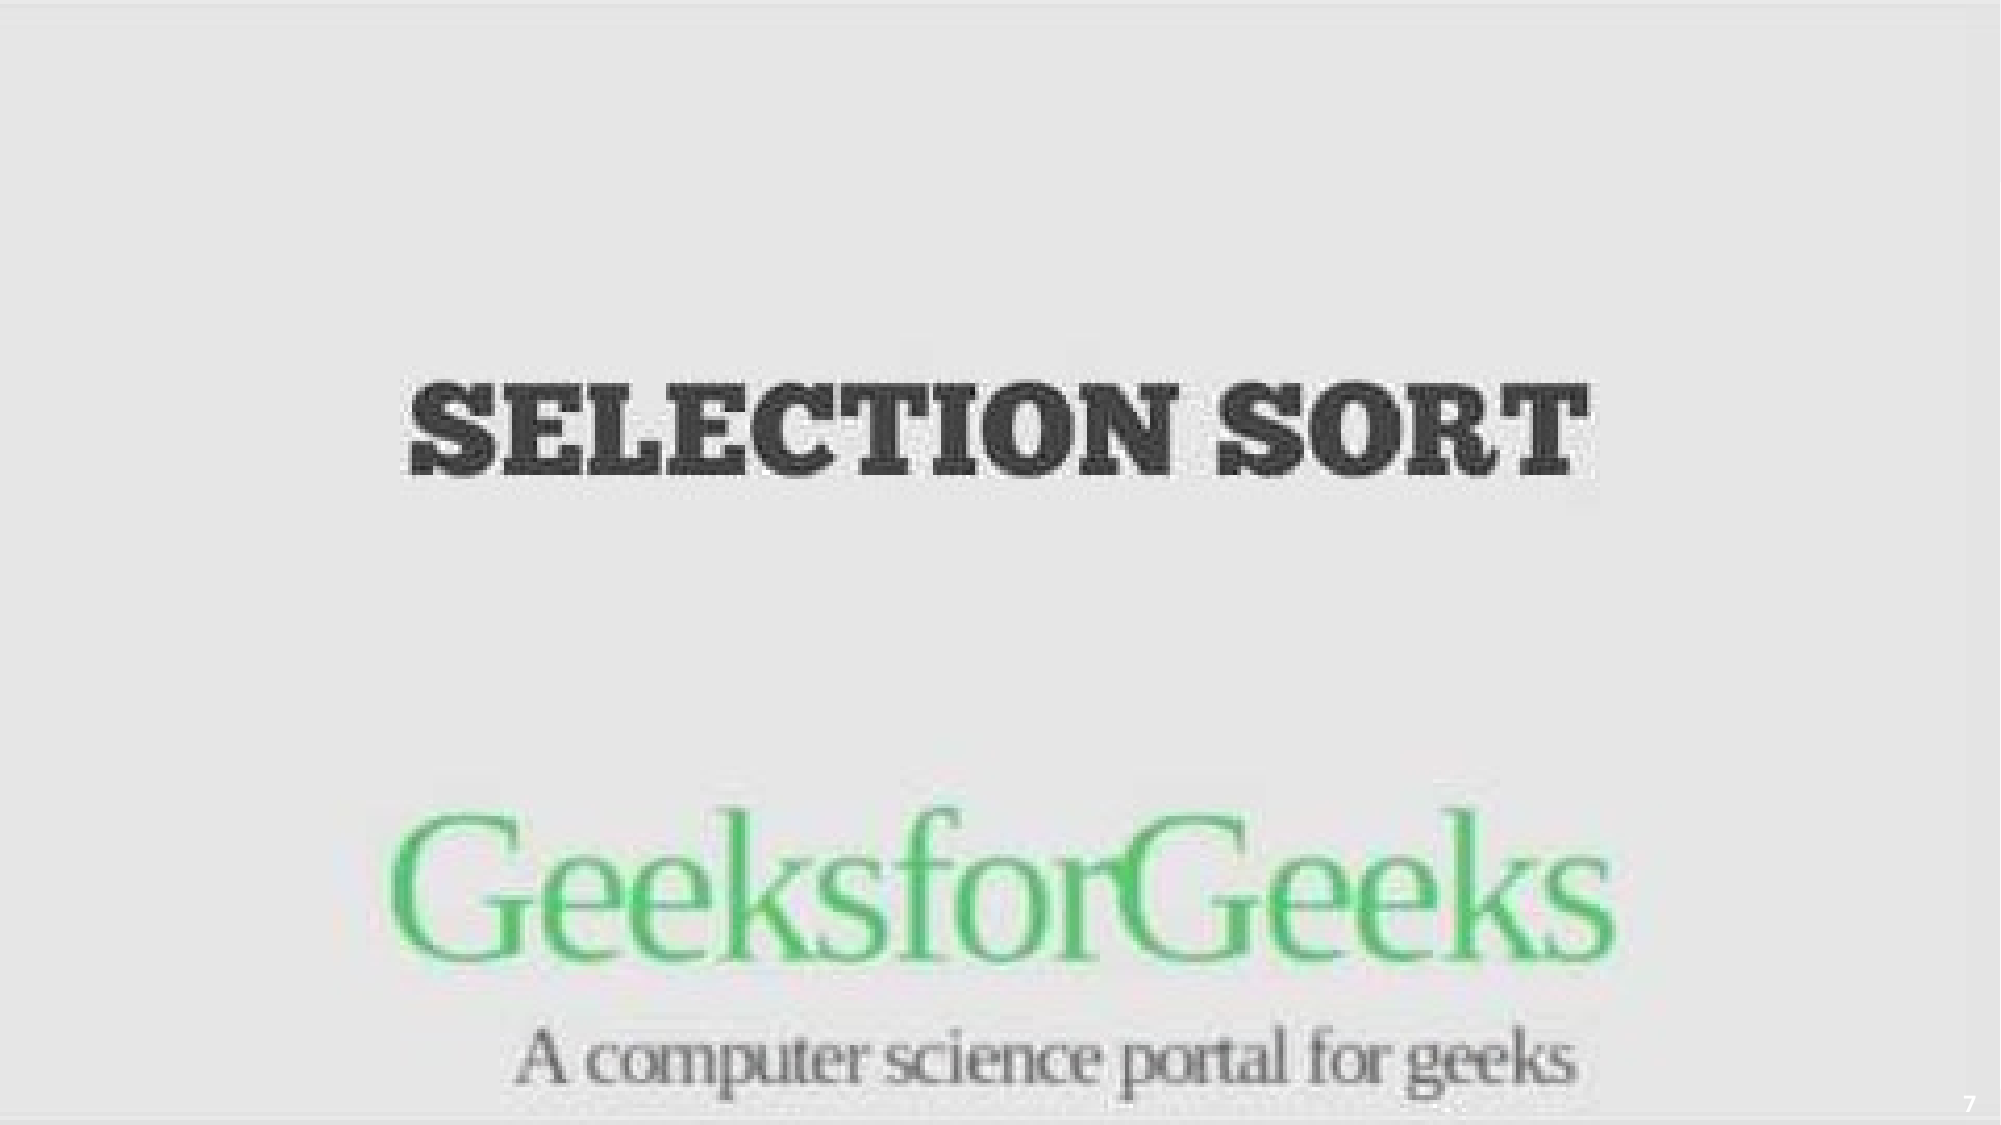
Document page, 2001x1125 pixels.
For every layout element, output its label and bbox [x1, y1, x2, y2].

list [0, 0, 2000, 1125]
